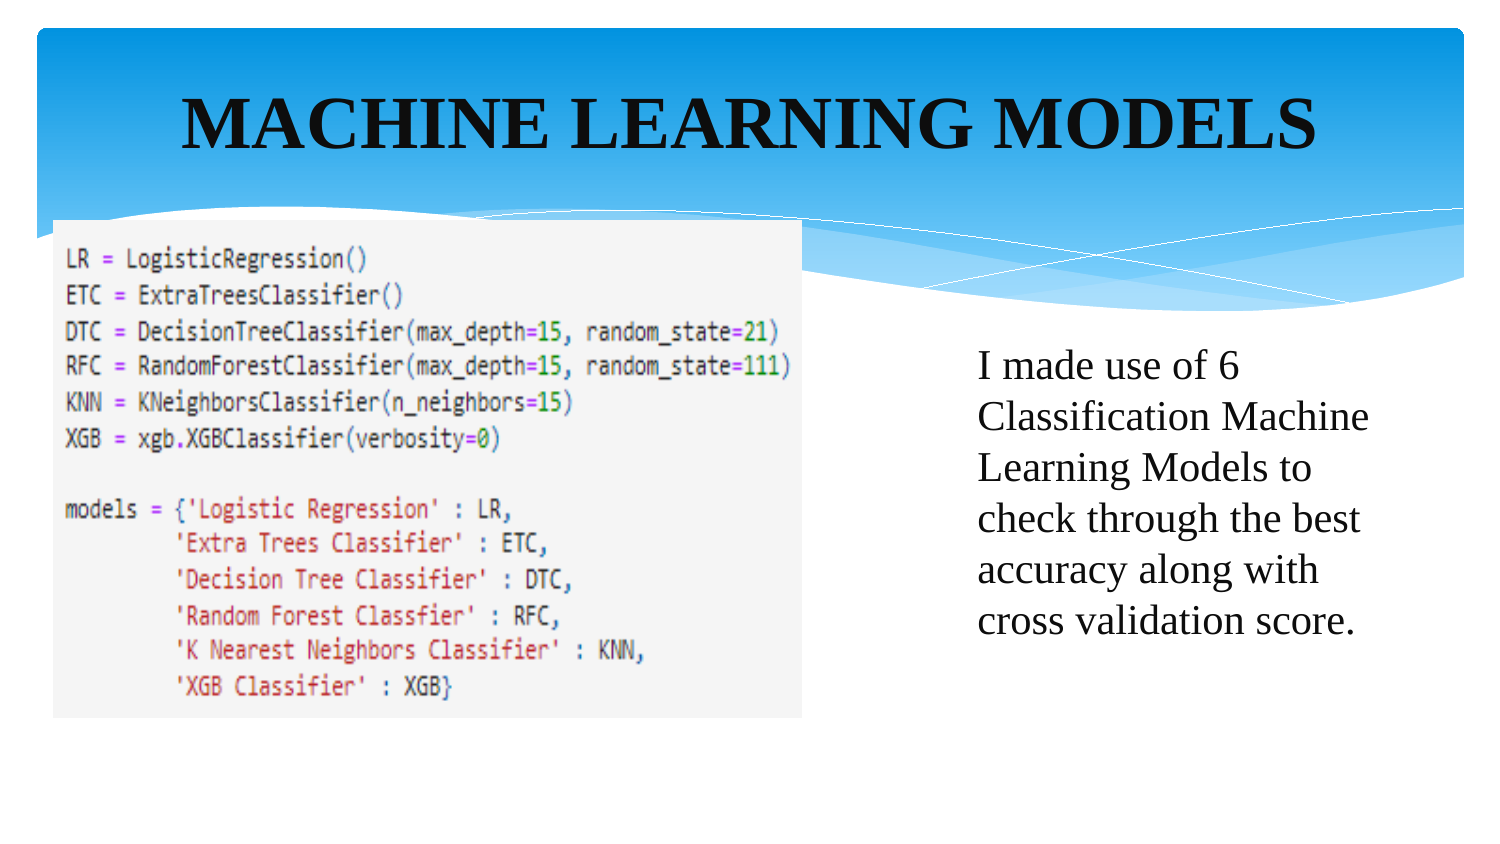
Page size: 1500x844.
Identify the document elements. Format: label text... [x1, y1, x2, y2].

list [52, 220, 802, 718]
list I made use of 6 Classification Machine Learning Models to check through the best accuracy along with cross validation score. [962, 329, 1389, 694]
title MACHINE LEARNING MODELS [75, 41, 1425, 196]
